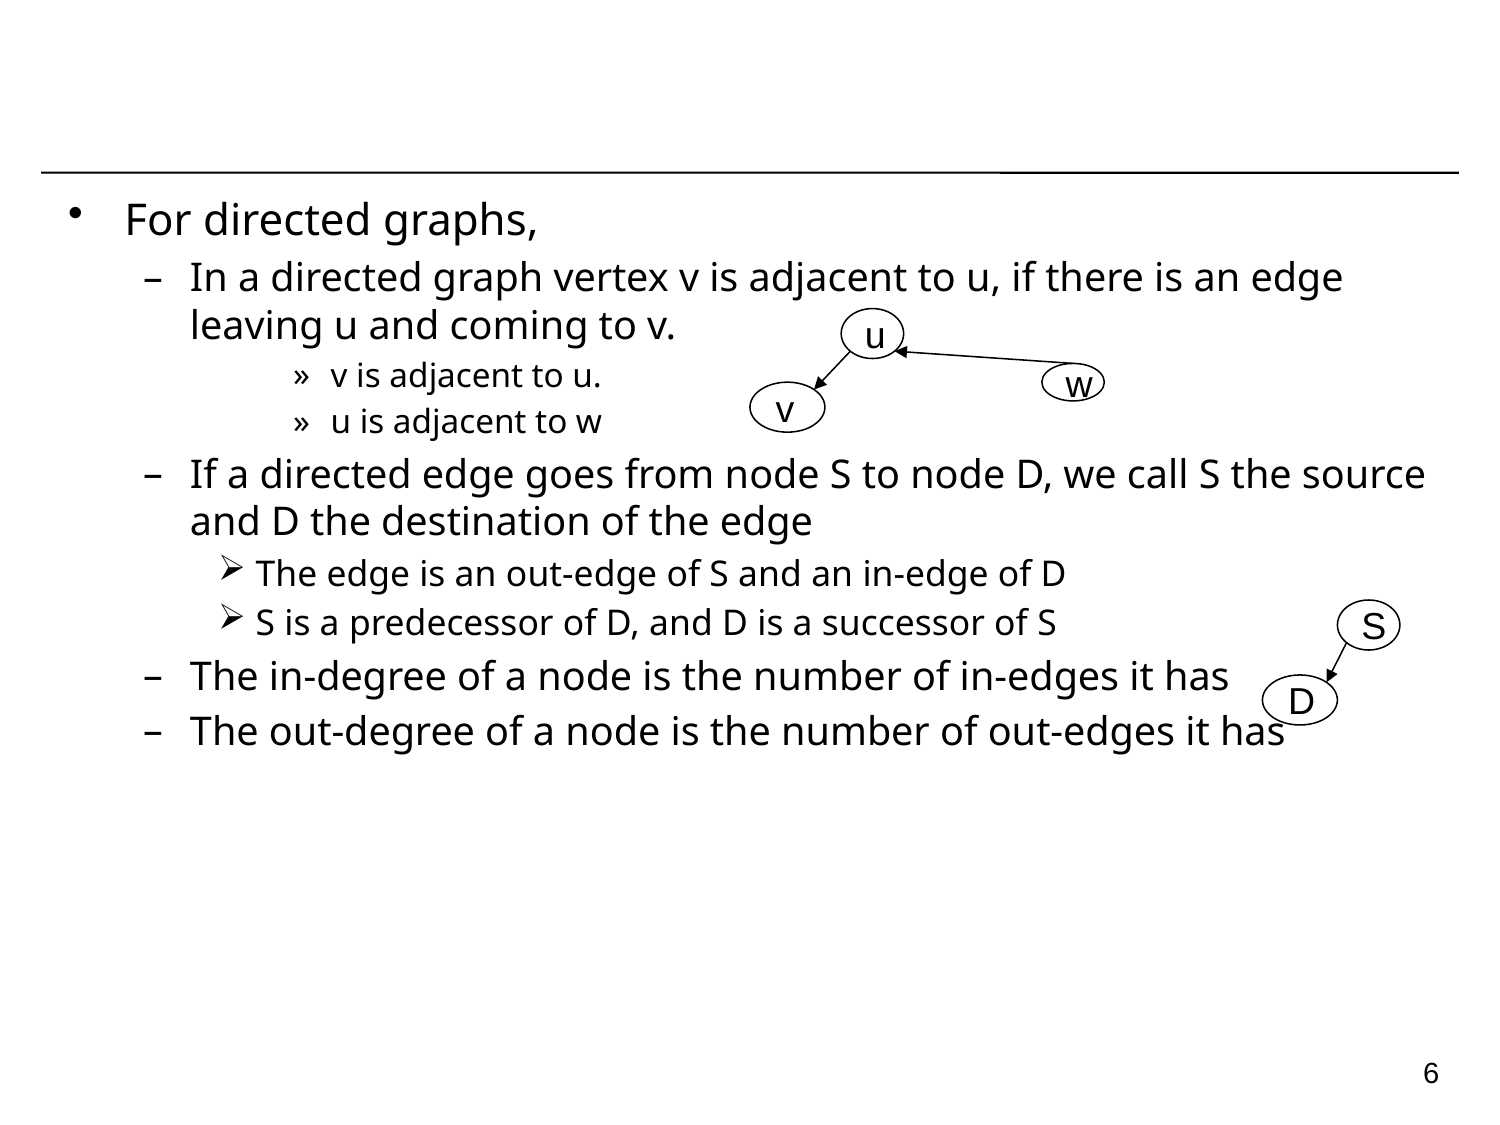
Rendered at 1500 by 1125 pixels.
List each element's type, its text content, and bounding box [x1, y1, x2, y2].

text_box u [841, 308, 904, 359]
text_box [1316, 652, 1357, 673]
text_box v [749, 382, 825, 433]
text_box w [1041, 363, 1105, 401]
text_box D [1262, 674, 1338, 725]
list For directed graphs, In a directed graph vertex v is adjacent to u, if there is an edge leaving u and coming to v. v is adjacent to u. u is adjacent to w If a directed edge goes from node S to node D, we call S the source and D the destination of the edge The edge is an out-edge of S and an in-edge of D S is a predecessor of D, and D is a successor of S The in-degree of a node is the number of in-edges it has The out-degree of a node is the number of out-edges it has [52, 184, 1448, 1024]
text_box S [1337, 600, 1400, 651]
slide_number 6 [1104, 1046, 1455, 1125]
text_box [894, 350, 1074, 364]
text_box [813, 350, 851, 390]
